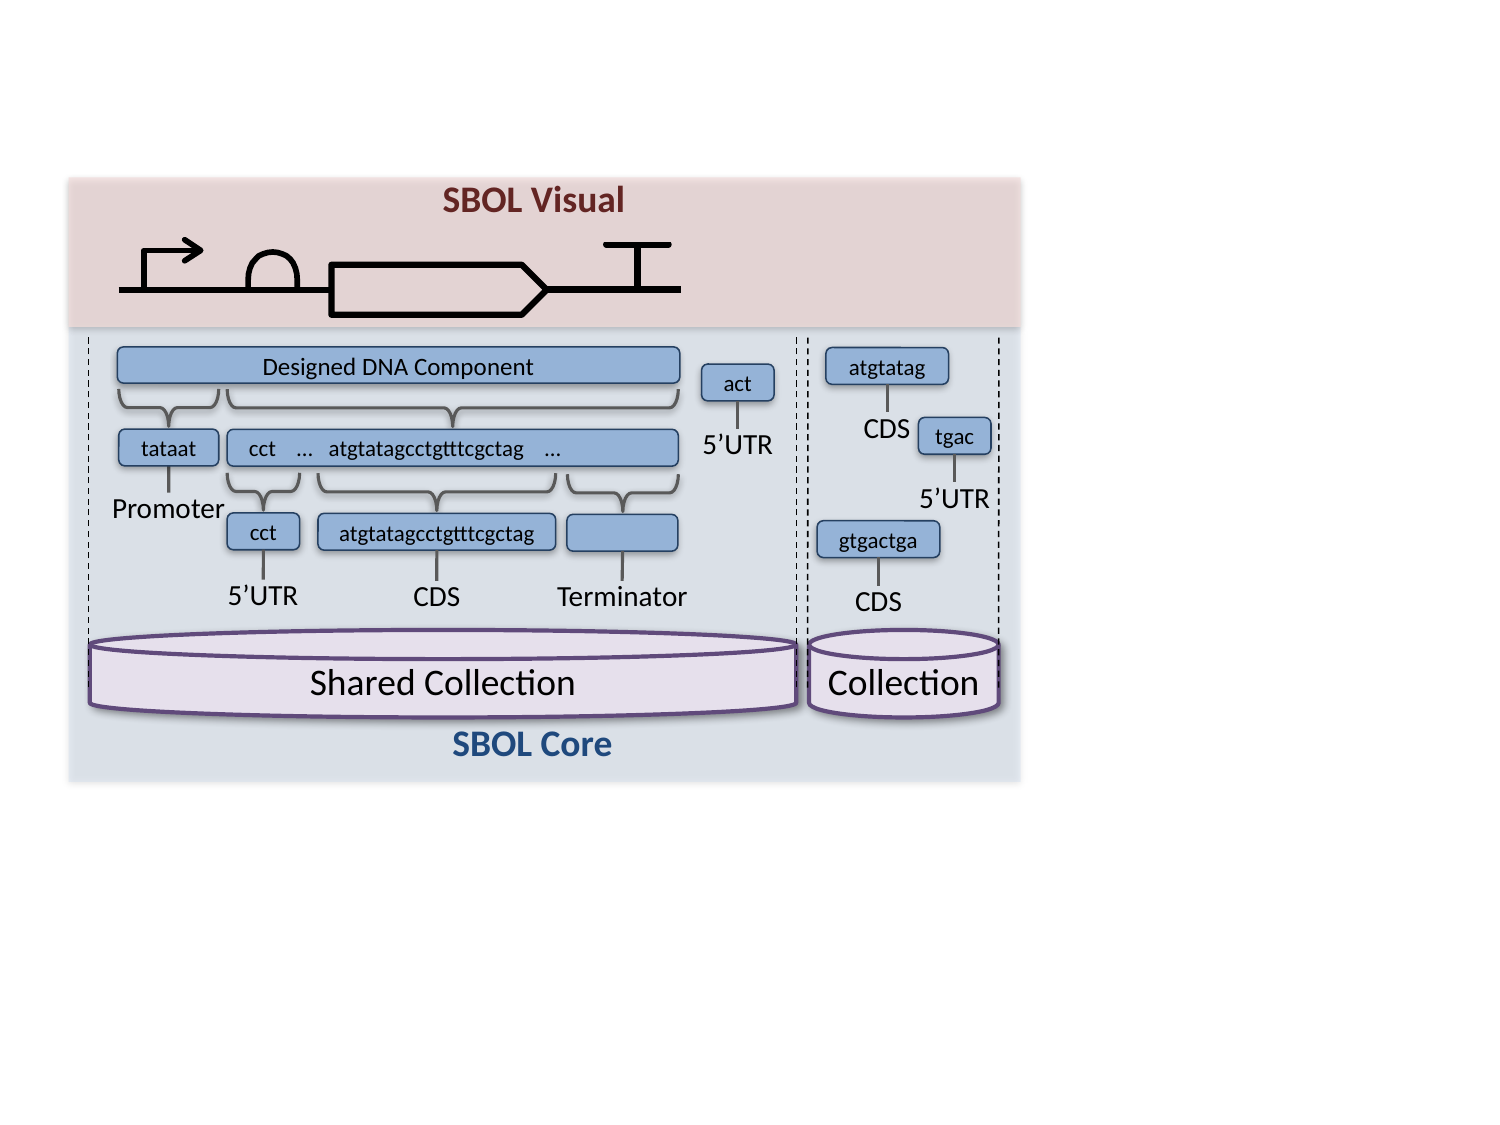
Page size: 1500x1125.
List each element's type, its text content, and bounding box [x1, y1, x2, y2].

text_box atgtatagcctgtttcgctag [317, 512, 557, 551]
text_box [316, 476, 558, 511]
text_box [329, 262, 547, 317]
text_box CDS [840, 584, 917, 616]
text_box SBOL Core [437, 727, 628, 772]
text_box SBOL Visual [427, 167, 641, 228]
text_box [68, 334, 1021, 783]
text_box Designed DNA Component [116, 346, 681, 384]
picture [140, 237, 204, 289]
text_box Promoter [100, 490, 221, 523]
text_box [701, 363, 775, 458]
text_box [118, 388, 219, 467]
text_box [226, 388, 679, 467]
text_box 5’UTR [224, 577, 303, 610]
text_box [68, 177, 1021, 328]
text_box [565, 474, 681, 512]
picture [602, 241, 672, 289]
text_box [918, 417, 992, 511]
picture [244, 248, 301, 289]
text_box [798, 333, 1021, 509]
text_box Collection [806, 627, 1001, 720]
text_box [226, 475, 300, 550]
text_box Terminator [546, 579, 698, 611]
text_box atgtatag [825, 346, 950, 386]
text_box CDS [349, 579, 524, 611]
text_box Shared Collection [87, 627, 799, 720]
text_box gtgactga [816, 521, 941, 559]
text_box CDS [849, 410, 925, 443]
text_box [566, 513, 679, 552]
